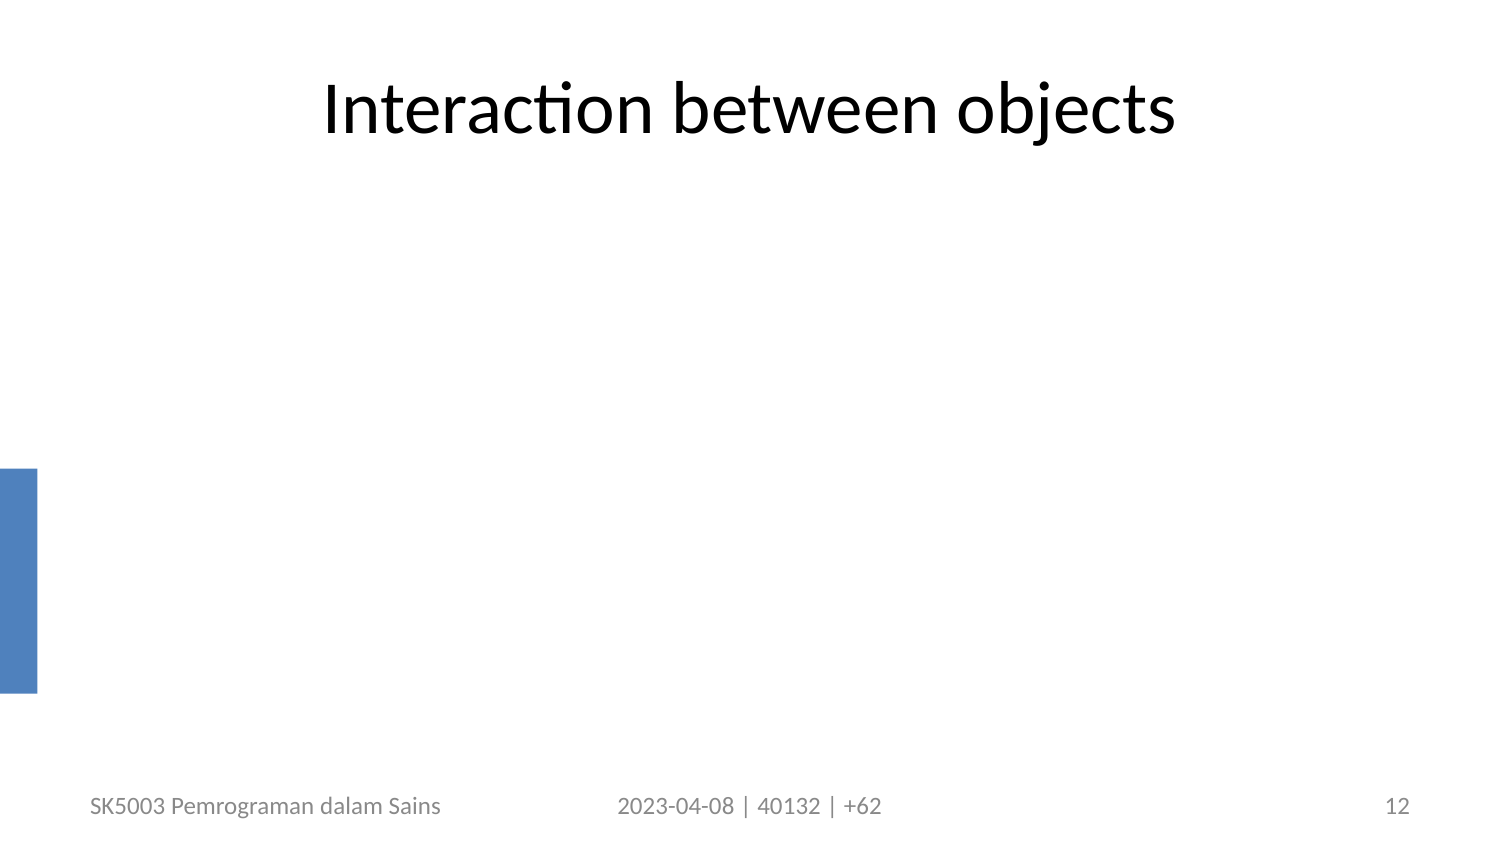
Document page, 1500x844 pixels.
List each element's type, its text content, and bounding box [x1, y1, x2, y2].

slide_number SK5003 Pemrograman dalam Sains [75, 782, 463, 827]
slide_number 12 [1074, 782, 1425, 827]
footer 2023-04-08 | 40132 | +62 [512, 782, 988, 827]
title Interaction between objects [74, 33, 1426, 175]
